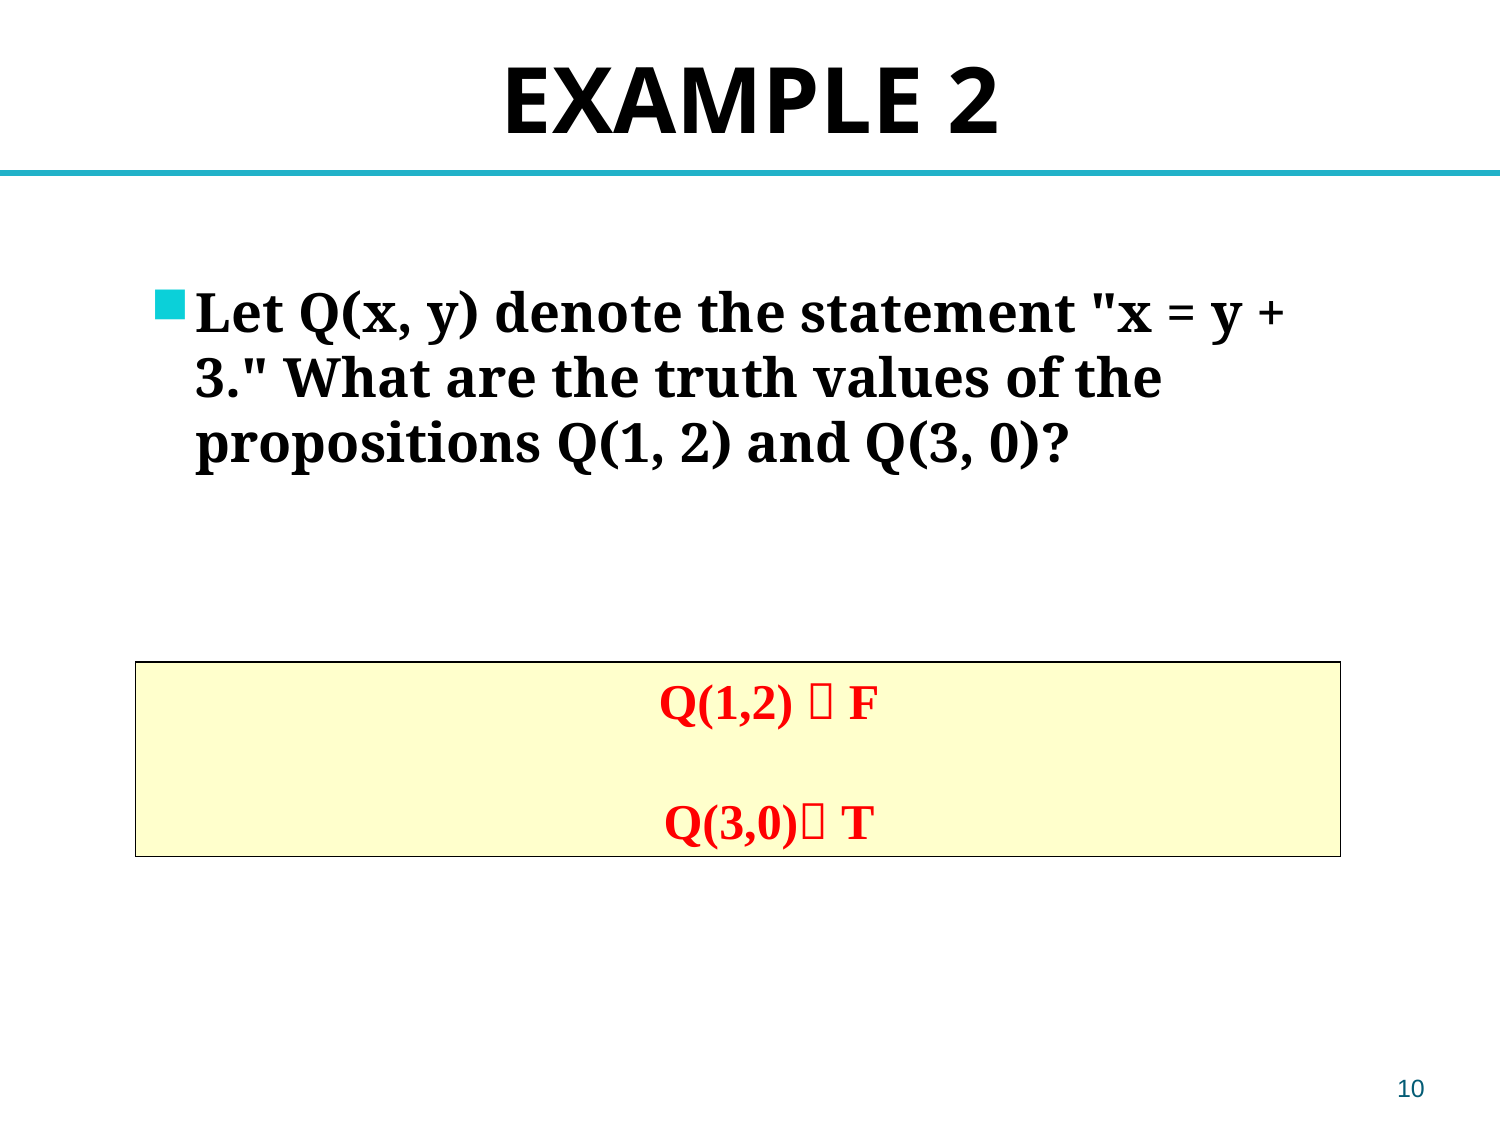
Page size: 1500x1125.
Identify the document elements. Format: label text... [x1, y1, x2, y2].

title EXAMPLE 2 [75, 0, 1426, 187]
list Let Q(x, y) denote the statement "x = y + 3." What are the truth values of the propositions Q(1, 2) and Q(3, 0)? [135, 271, 1347, 629]
text_box Q(1,2)  F Q(3,0) T [135, 661, 1341, 857]
slide_number 10 [1299, 1042, 1425, 1103]
